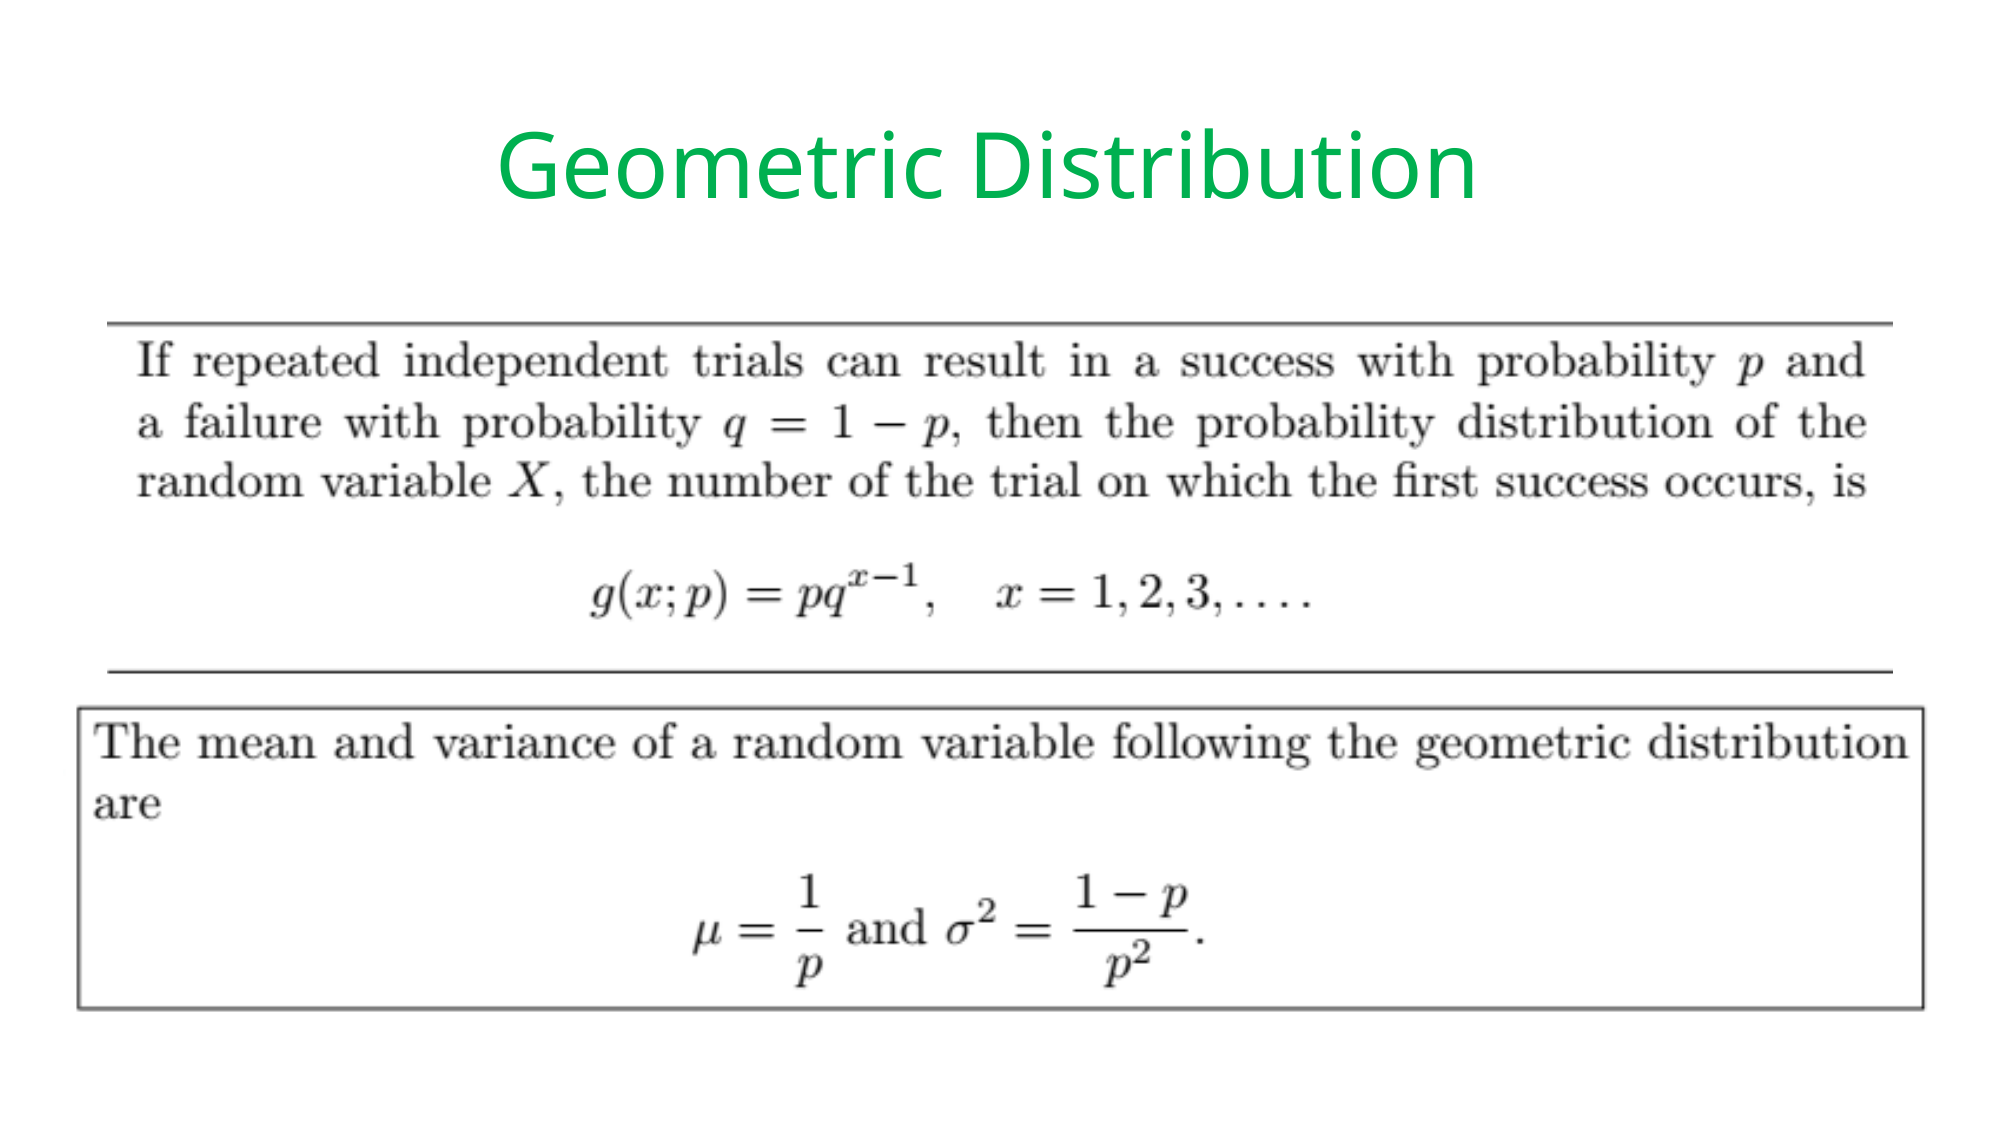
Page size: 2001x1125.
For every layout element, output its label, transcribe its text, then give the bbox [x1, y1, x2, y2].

title Geometric Distribution [137, 59, 1863, 278]
picture [63, 299, 1937, 1024]
